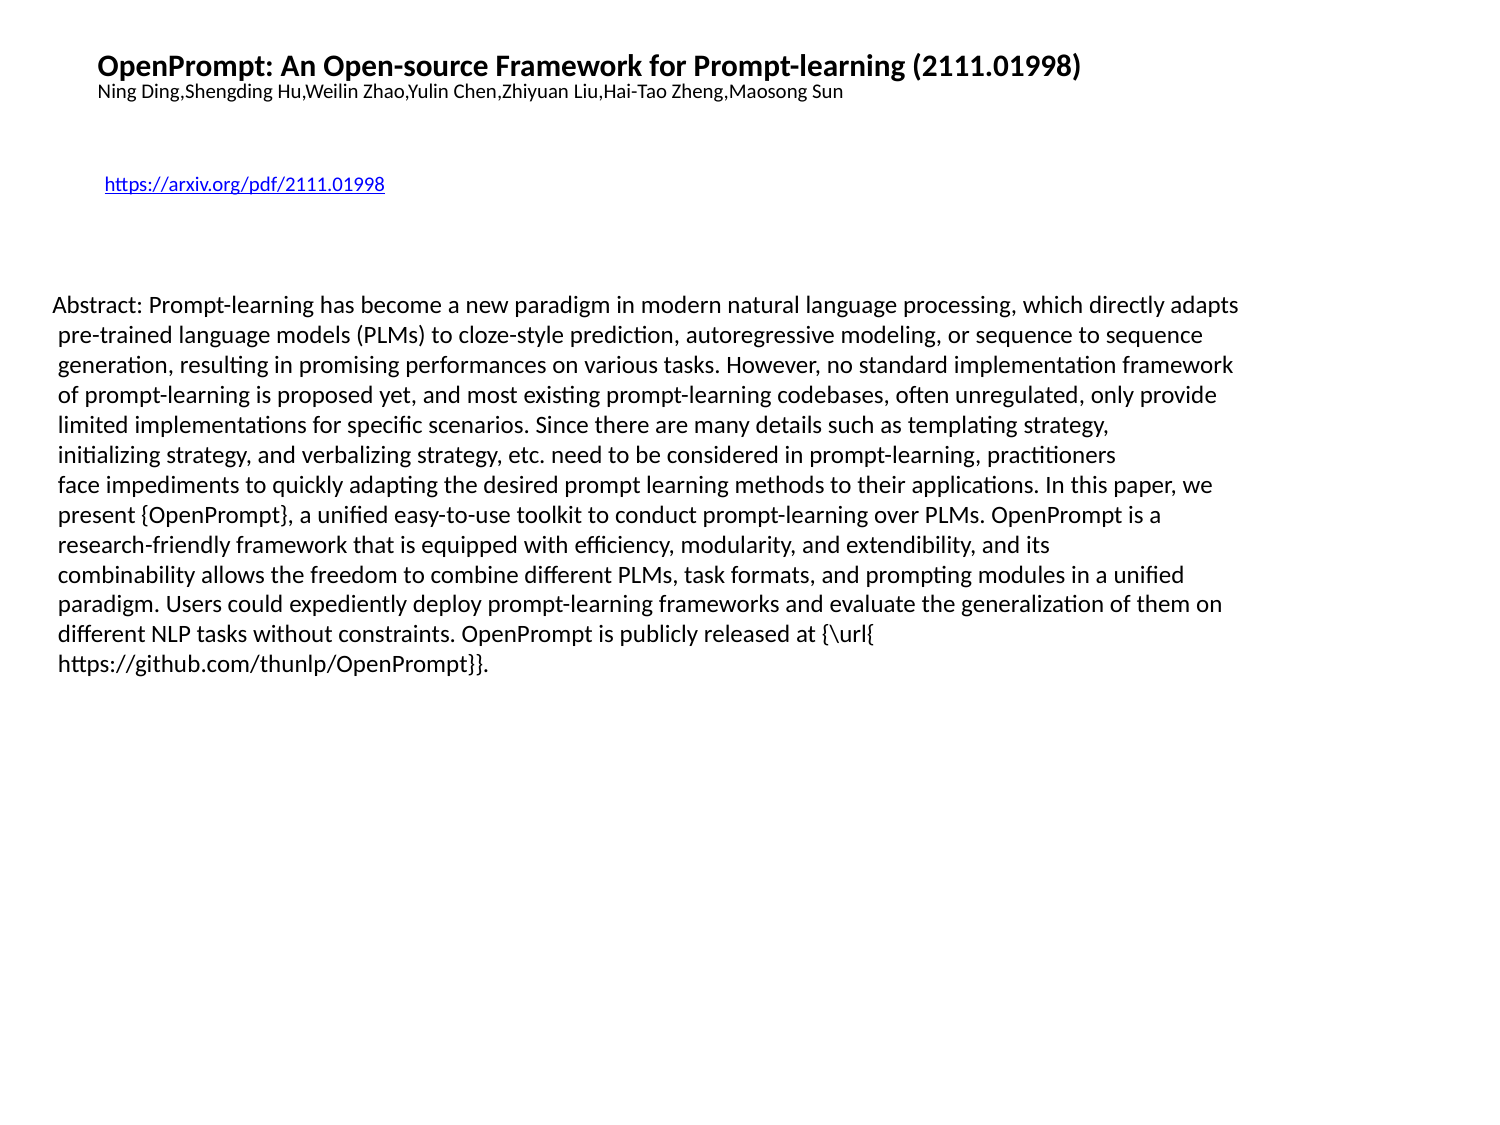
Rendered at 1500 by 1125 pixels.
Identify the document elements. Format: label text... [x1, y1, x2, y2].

text_box https://arxiv.org/pdf/2111.01998 [89, 118, 401, 203]
text_box OpenPrompt: An Open-source Framework for Prompt-learning (2111.01998) Ning Ding,Shengding Hu,Weilin Zhao,Yulin Chen,Zhiyuan Liu,Hai-Tao Zheng,Maosong Sun [82, 0, 1098, 110]
text_box Abstract: Prompt-learning has become a new paradigm in modern natural language processing, which directly adapts pre-trained language models (PLMs) to cloze-style prediction, autoregressive modeling, or sequence to sequence generation, resulting in promising performances on various tasks. However, no standard implementation framework of prompt-learning is proposed yet, and most existing prompt-learning codebases, often unregulated, only provide limited implementations for specific scenarios. Since there are many details such as templating strategy, initializing strategy, and verbalizing strategy, etc. need to be considered in prompt-learning, practitioners face impediments to quickly adapting the desired prompt learning methods to their applications. In this paper, we present {OpenPrompt}, a unified easy-to-use toolkit to conduct prompt-learning over PLMs. OpenPrompt is a research-friendly framework that is equipped with efficiency, modularity, and extendibility, and its combinability allows the freedom to combine different PLMs, task formats, and prompting modules in a unified paradigm. Users could expediently deploy prompt-learning frameworks and evaluate the generalization of them on different NLP tasks without constraints. OpenPrompt is publicly released at {\url{ https://github.com/thunlp/OpenPrompt}}. [37, 236, 1262, 741]
